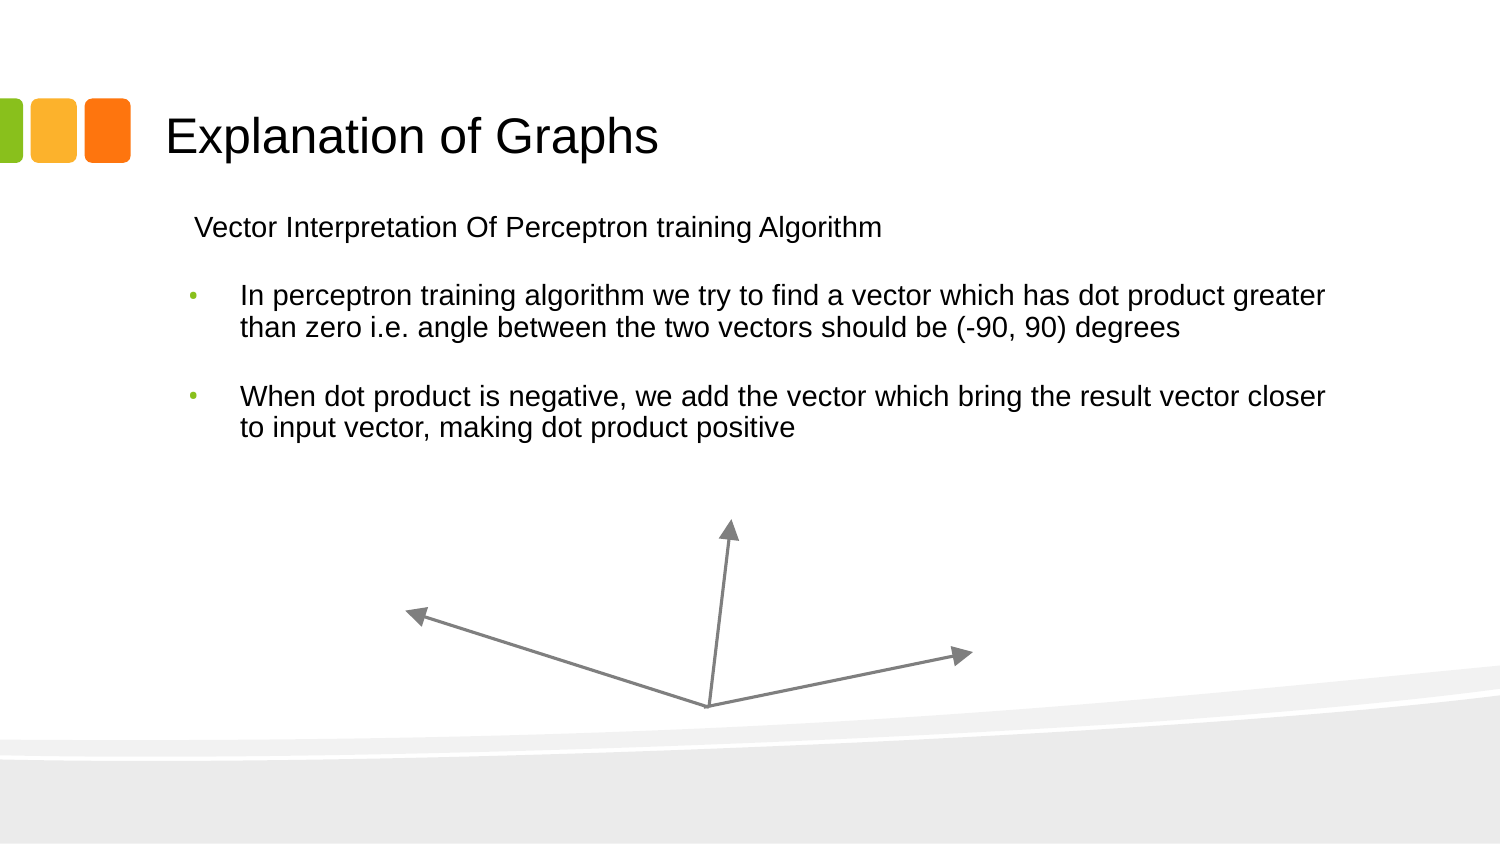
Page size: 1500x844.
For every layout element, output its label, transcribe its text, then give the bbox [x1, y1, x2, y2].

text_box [736, 651, 974, 708]
list Vector Interpretation Of Perceptron training Algorithm In perceptron training algorithm we try to find a vector which has dot product greater than zero i.e. angle between the two vectors should be (-90, 90) degrees When dot product is negative, we add the vector which bring the result vector closer to input vector, making dot product positive [150, 196, 1350, 760]
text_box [405, 610, 703, 708]
title Explanation of Graphs [150, 18, 1350, 179]
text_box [708, 518, 732, 708]
